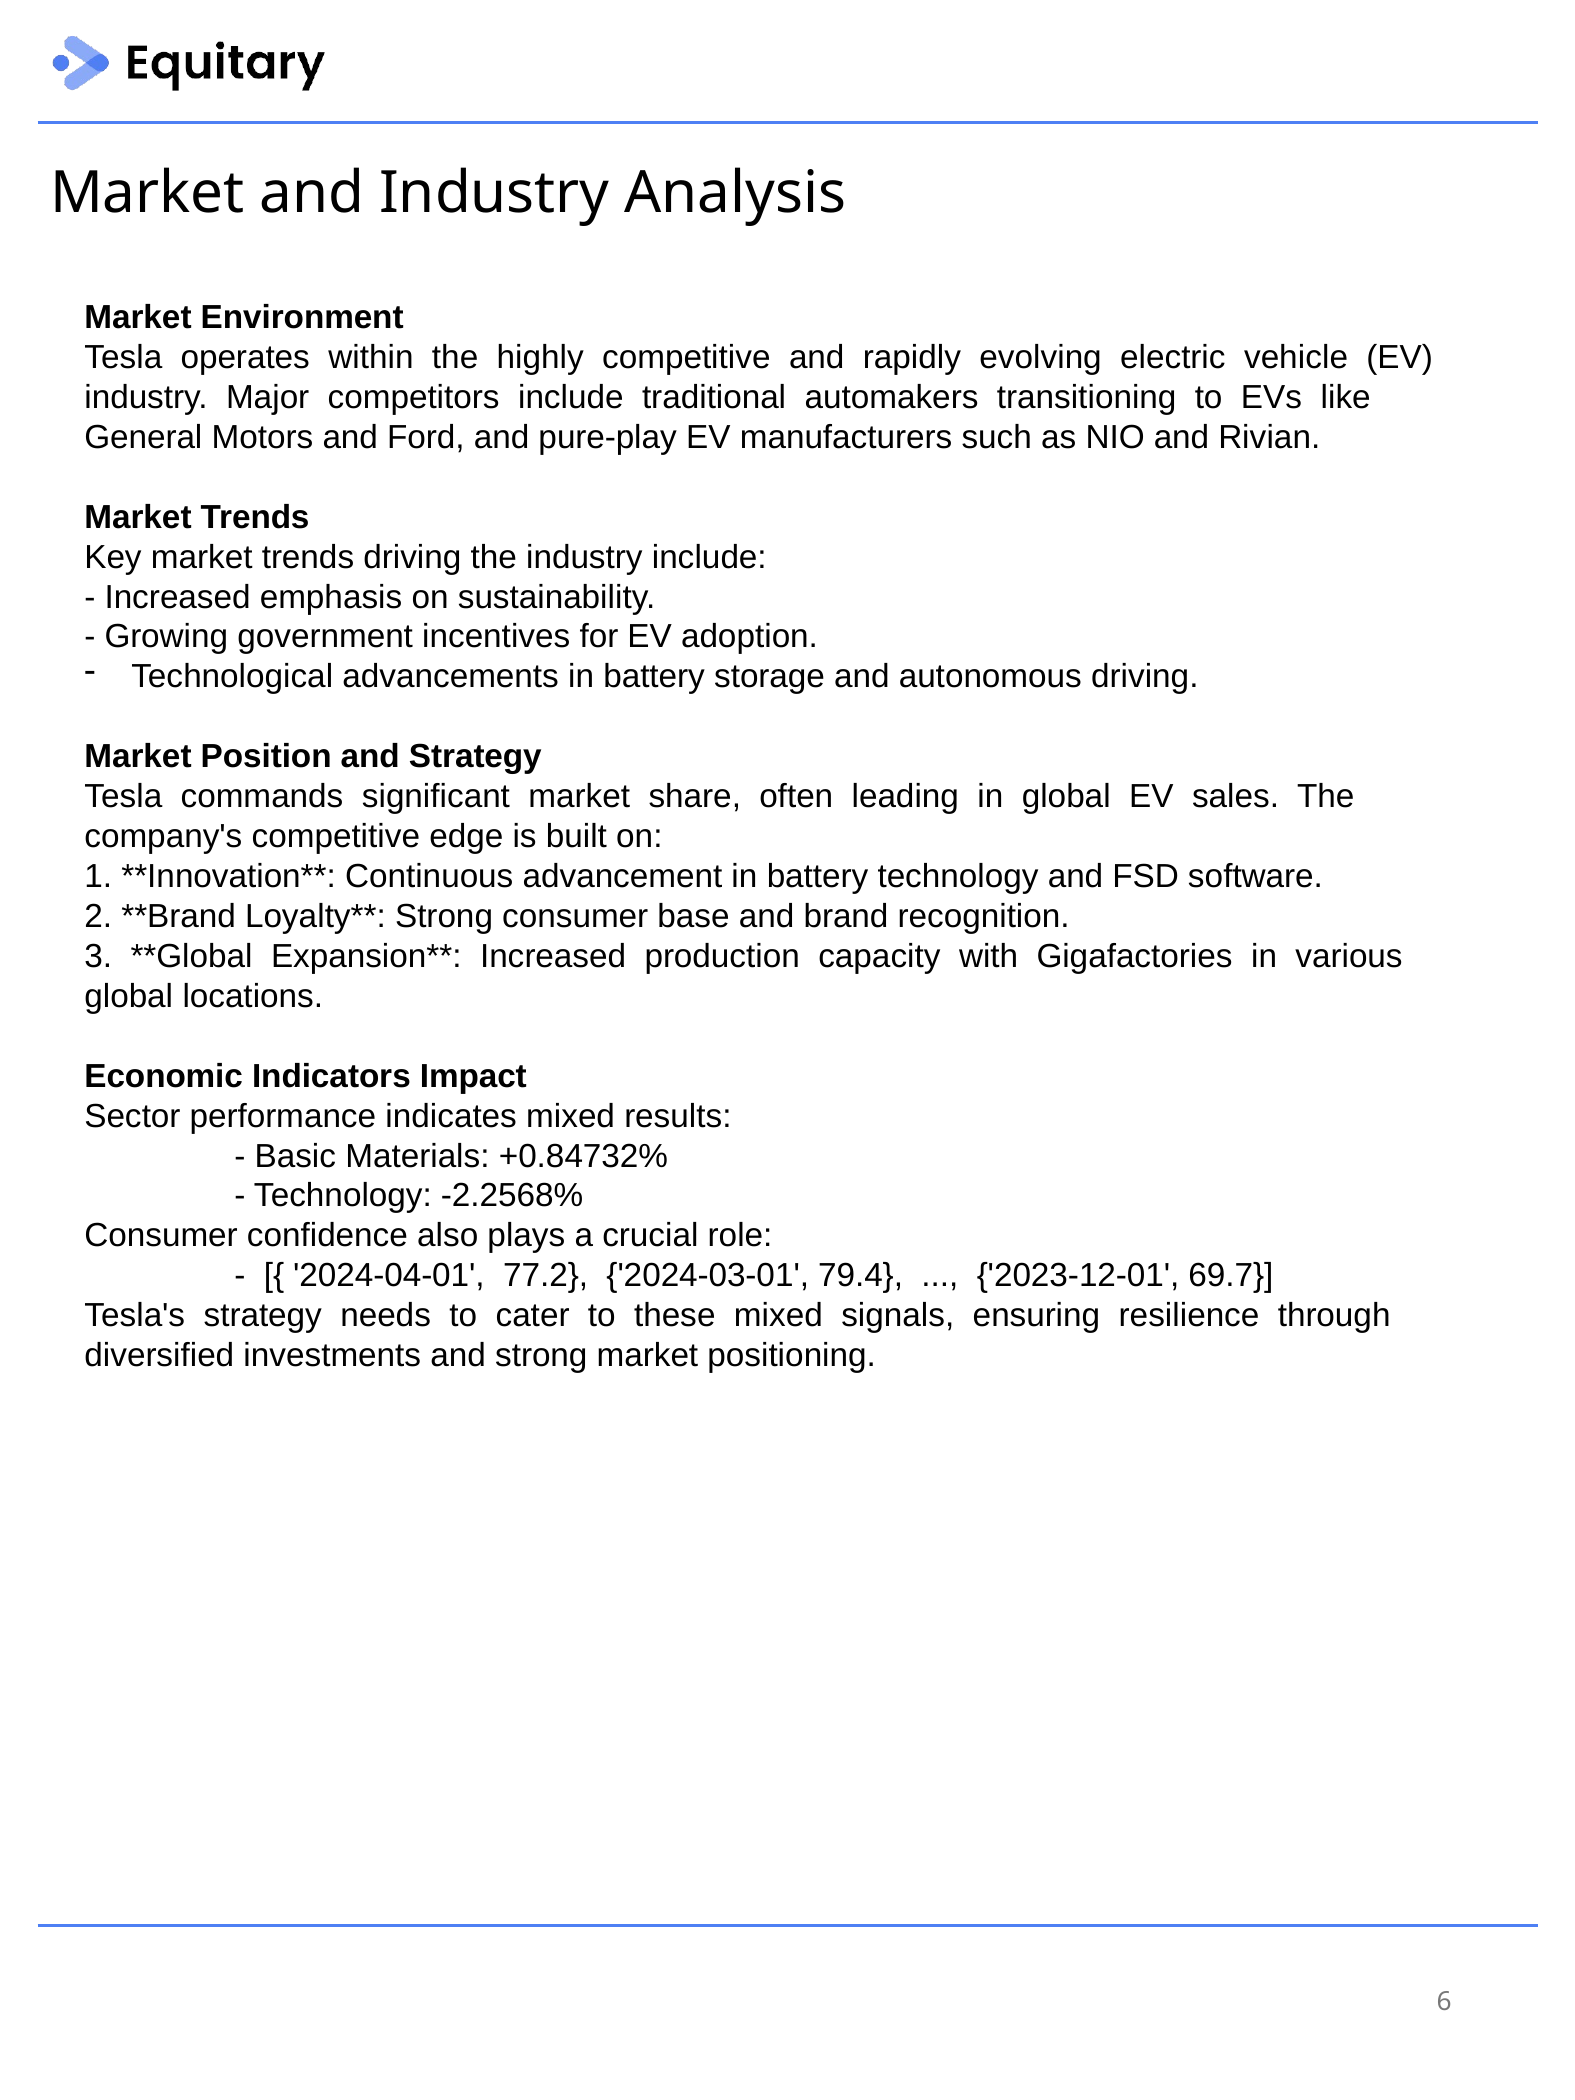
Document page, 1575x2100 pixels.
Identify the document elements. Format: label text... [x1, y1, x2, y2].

picture [18, 12, 374, 123]
text_box Market Environment Tesla operates within the highly competitive and rapidly evolving electric vehicle (EV) industry. Major competitors include traditional automakers transitioning to EVs like General Motors and Ford, and pure-play EV manufacturers such as NIO and Rivian. Market Trends Key market trends driving the industry include: - Increased emphasis on sustainability. - Growing government incentives for EV adoption. Technological advancements in battery storage and autonomous driving. Market Position and Strategy Tesla commands significant market share, often leading in global EV sales. The company's competitive edge is built on: 1. **Innovation**: Continuous advancement in battery technology and FSD software. 2. **Brand Loyalty**: Strong consumer base and brand recognition. 3. **Global Expansion**: Increased production capacity with Gigafactories in various global locations. Economic Indicators Impact Sector performance indicates mixed results: - Basic Materials: +0.84732% - Technology: -2.2568% Consumer confidence also plays a crucial role: - [{ '2024-04-01', 77.2}, {'2024-03-01', 79.4}, ..., {'2023-12-01', 69.7}] Tesla's strategy needs to cater to these mixed signals, ensuring resilience through diversified investments and strong market positioning. [69, 287, 1467, 1381]
slide_number 5 [1112, 1946, 1467, 2059]
text_box Market and Industry Analysis [35, 147, 862, 232]
